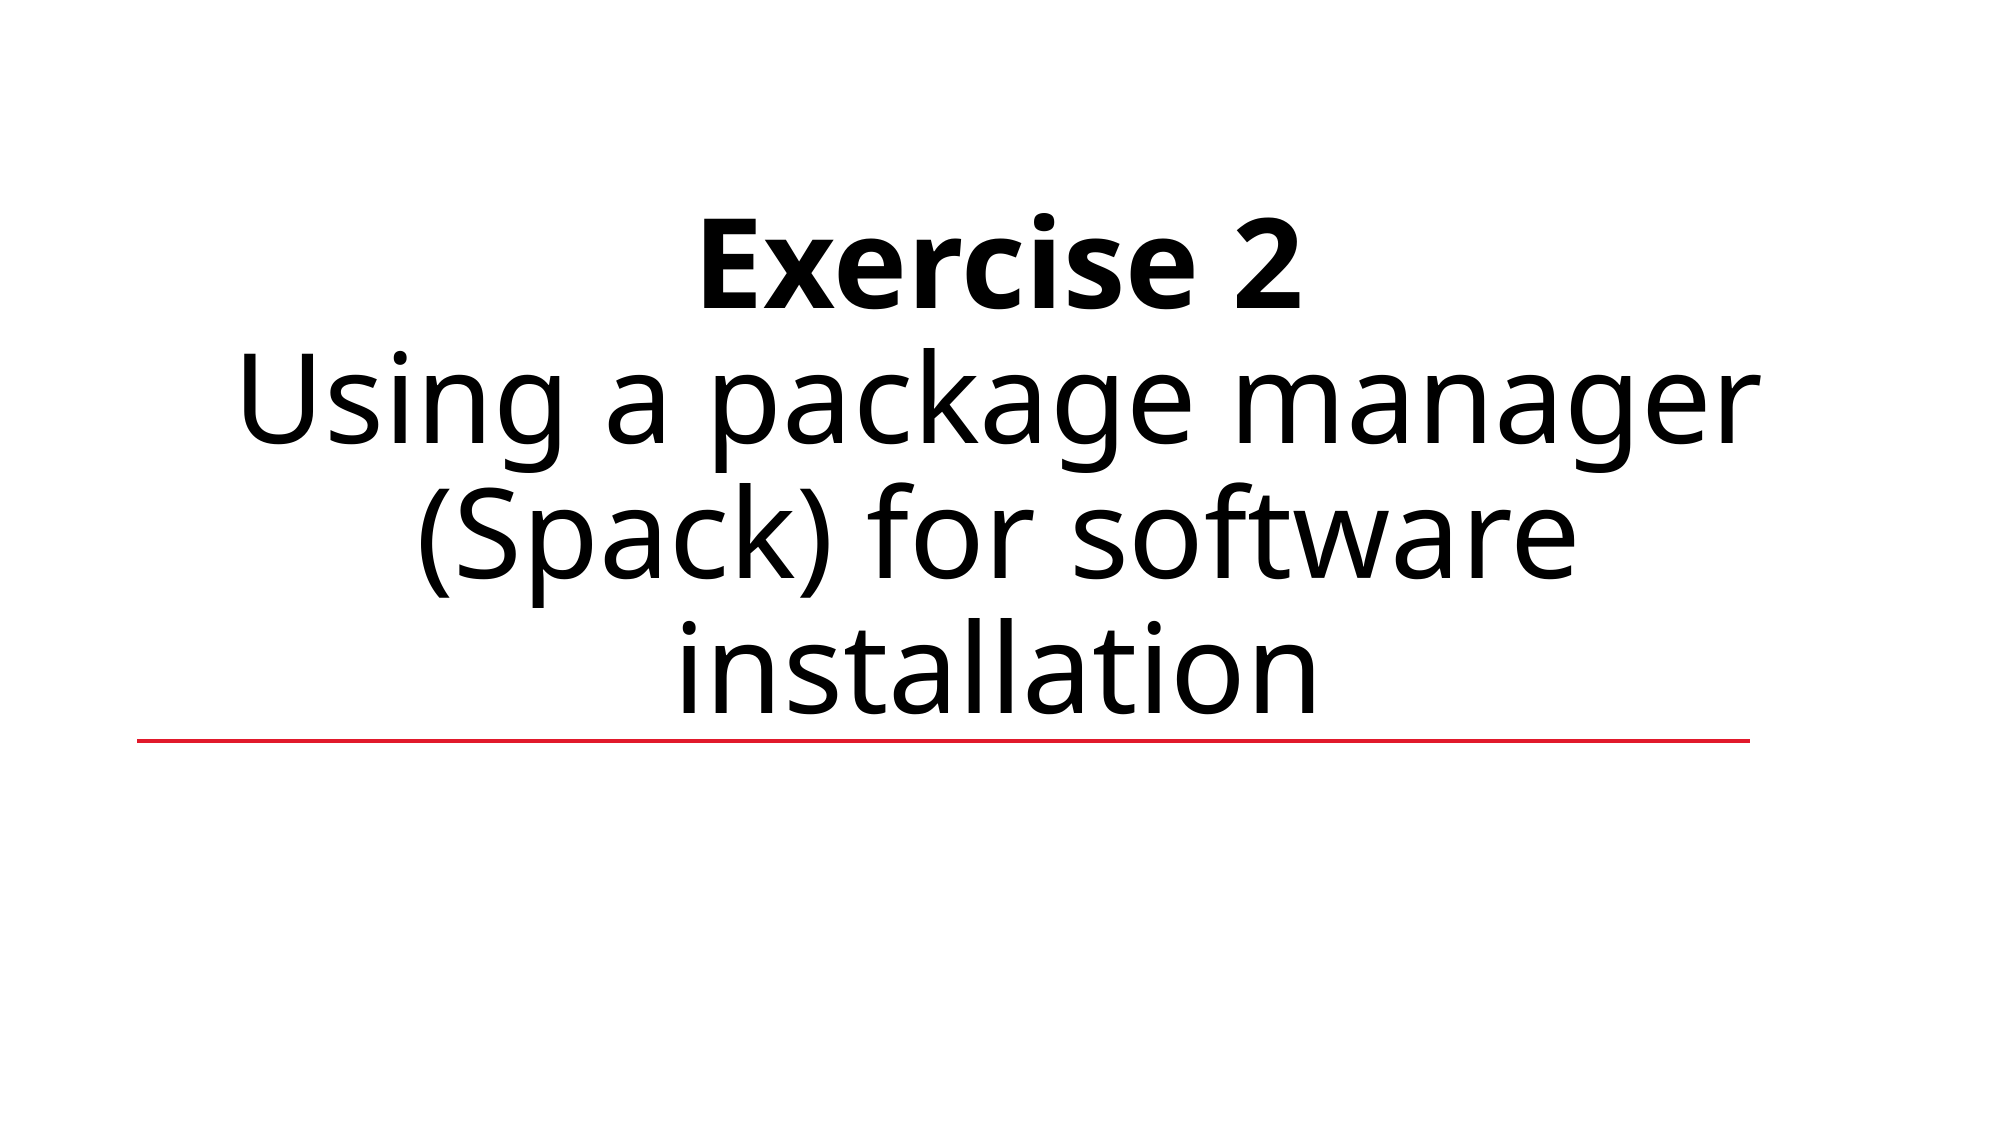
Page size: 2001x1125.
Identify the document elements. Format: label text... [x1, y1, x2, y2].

title Exercise 2 Using a package manager (Spack) for software installation [136, 280, 1862, 749]
